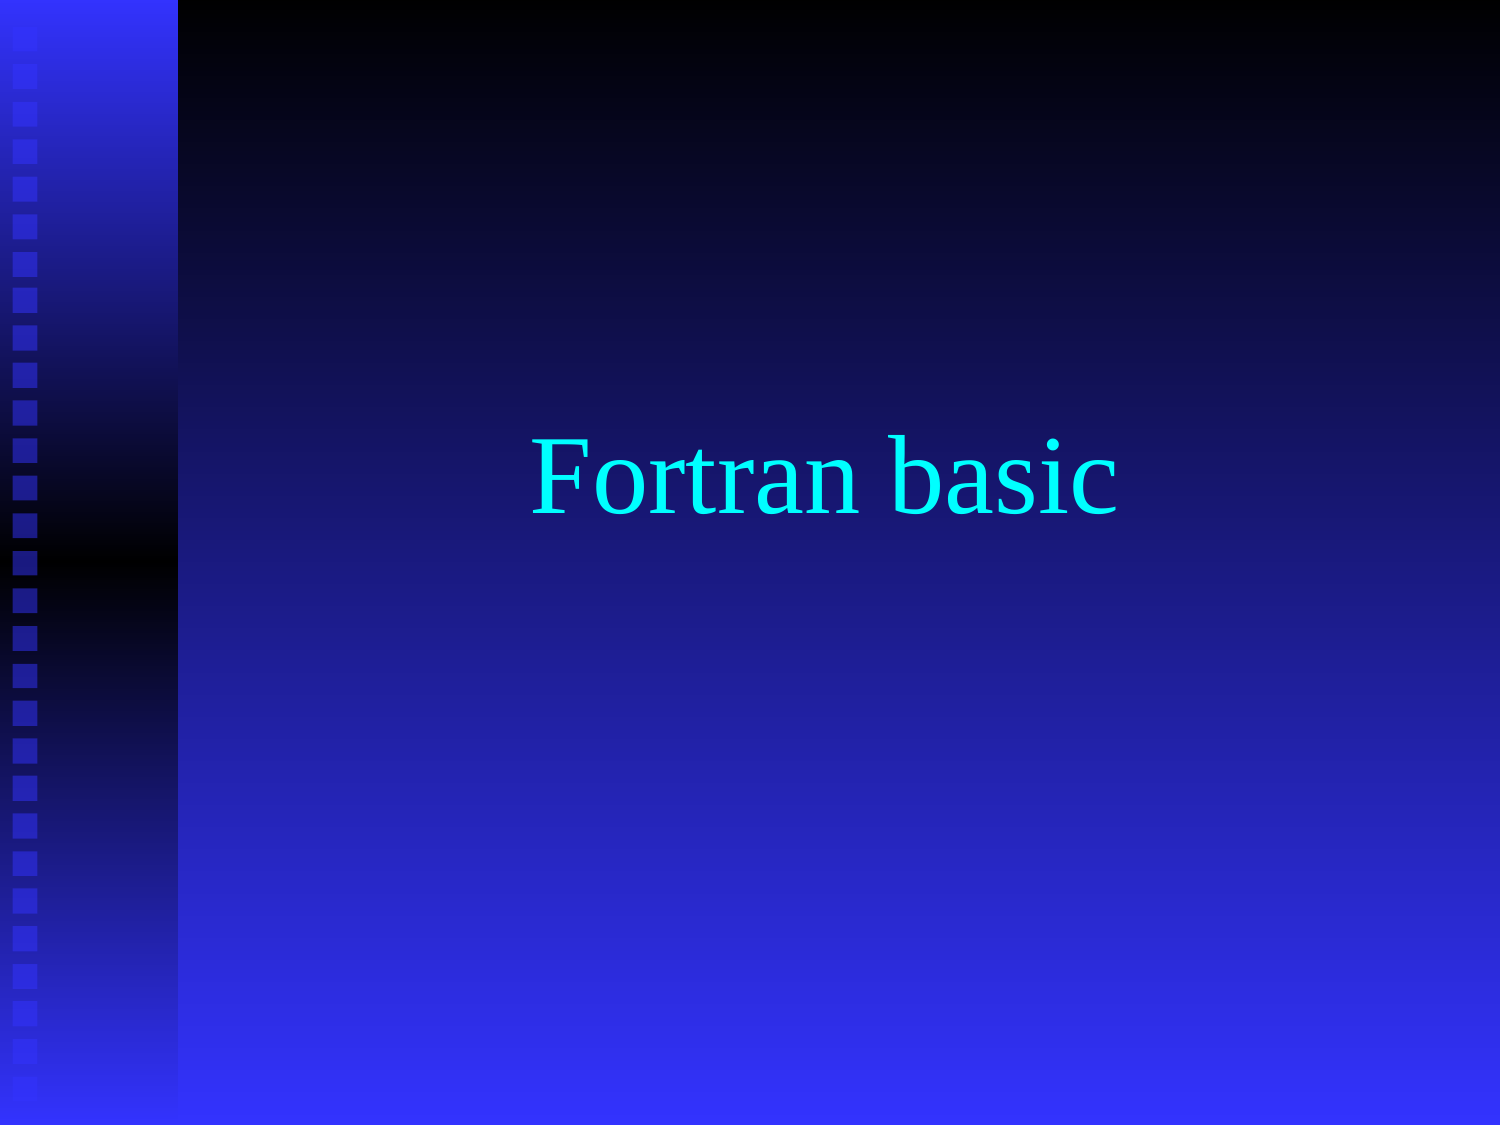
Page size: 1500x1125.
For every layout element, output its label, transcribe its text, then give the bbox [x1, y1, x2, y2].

title Fortran basic [187, 375, 1463, 563]
